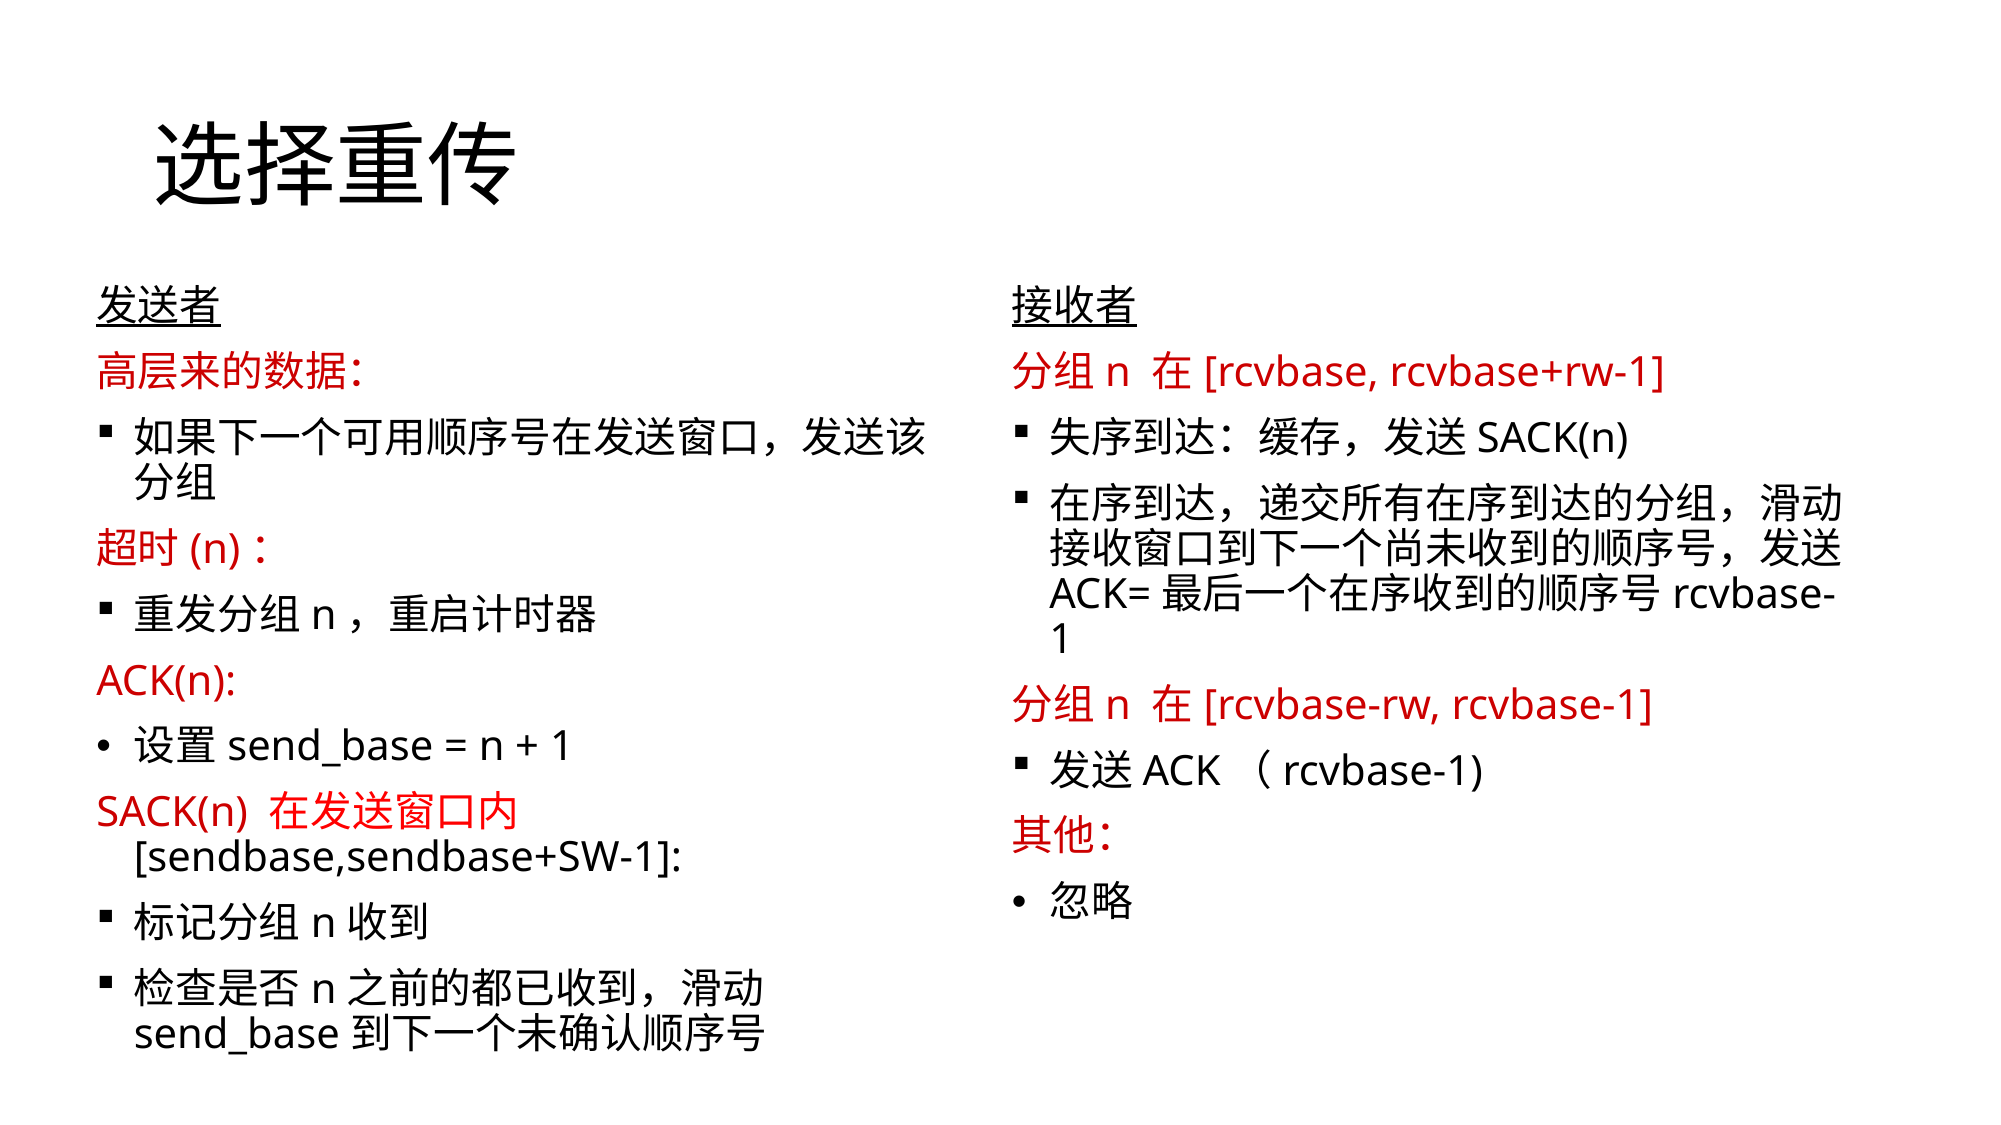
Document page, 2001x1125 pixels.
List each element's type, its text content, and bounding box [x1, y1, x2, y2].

list 发送者 高层来的数据： 如果下一个可用顺序号在发送窗口，发送该分组 超时(n)： 重发分组n，重启计时器 ACK(n): 设置send_base = n + 1 SACK(n) 在发送窗口内[sendbase,sendbase+SW-1]: 标记分组n收到 检查是否n之前的都已收到，滑动send_base到下一个未确认顺序号 [81, 277, 947, 1066]
title 选择重传 [137, 59, 1863, 278]
text_box 接收者 分组n 在[rcvbase, rcvbase+rw-1] 失序到达：缓存，发送SACK(n) 在序到达，递交所有在序到达的分组，滑动接收窗口到下一个尚未收到的顺序号，发送ACK=最后一个在序收到的顺序号rcvbase-1 分组n 在[rcvbase-rw, rcvbase-1] 发送ACK（rcvbase-1) 其他： 忽略 [996, 277, 1863, 1066]
